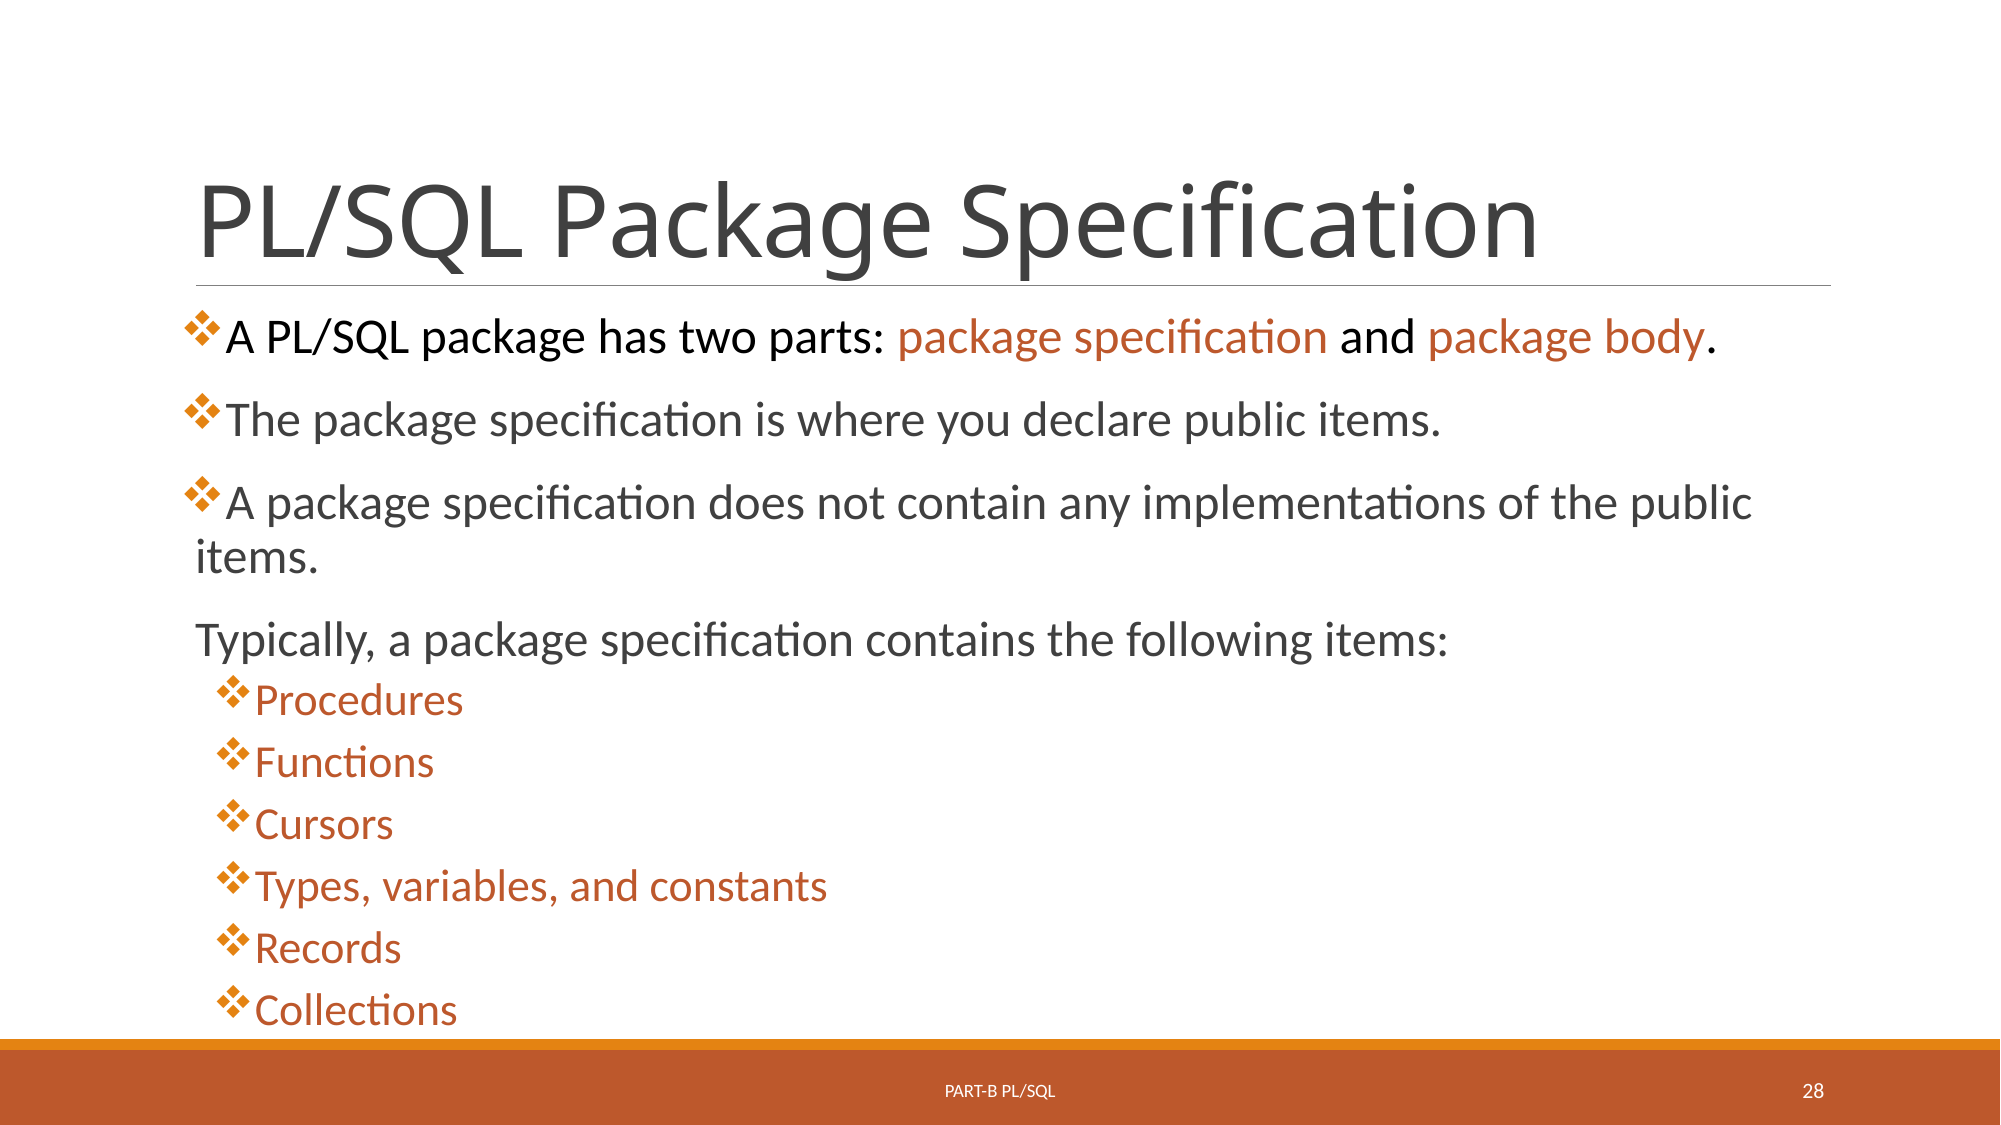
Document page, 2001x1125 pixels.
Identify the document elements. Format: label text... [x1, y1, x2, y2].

title PL/SQL Package Specification [180, 47, 1830, 285]
footer Part-B PL/SQL [604, 1059, 1396, 1120]
list A PL/SQL package has two parts: package specification and package body. The package specification is where you declare public items. A package specification does not contain any implementations of the public items. Typically, a package specification contains the following items: Procedures Functions Cursors Types, variables, and constants Records Collections [180, 302, 1830, 963]
slide_number 28 [1624, 1059, 1840, 1120]
